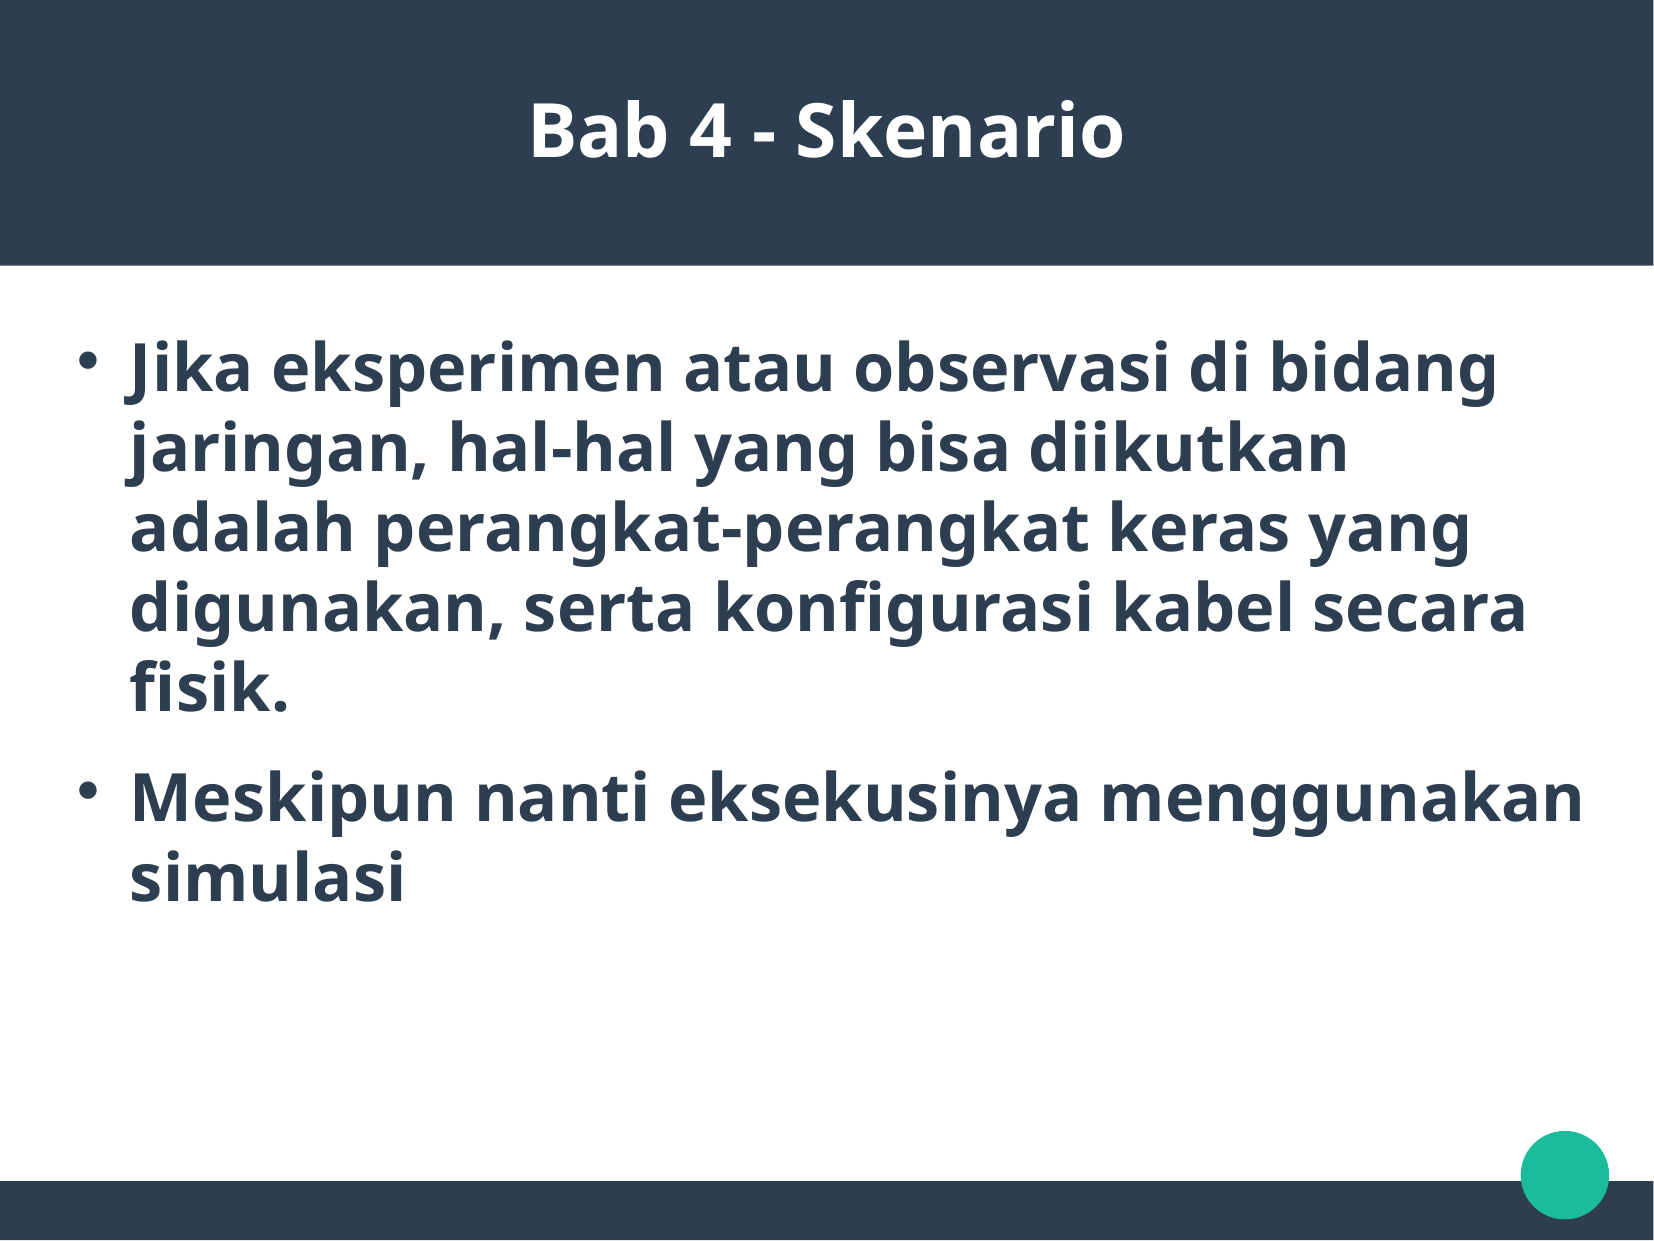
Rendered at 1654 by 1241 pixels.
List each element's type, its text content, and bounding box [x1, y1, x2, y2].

text_box Bab 4 - Skenario [59, 49, 1595, 207]
text_box Jika eksperimen atau observasi di bidang jaringan, hal-hal yang bisa diikutkan adalah perangkat-perangkat keras yang digunakan, serta konfigurasi kabel secara fisik. Meskipun nanti eksekusinya menggunakan simulasi [59, 324, 1595, 1152]
